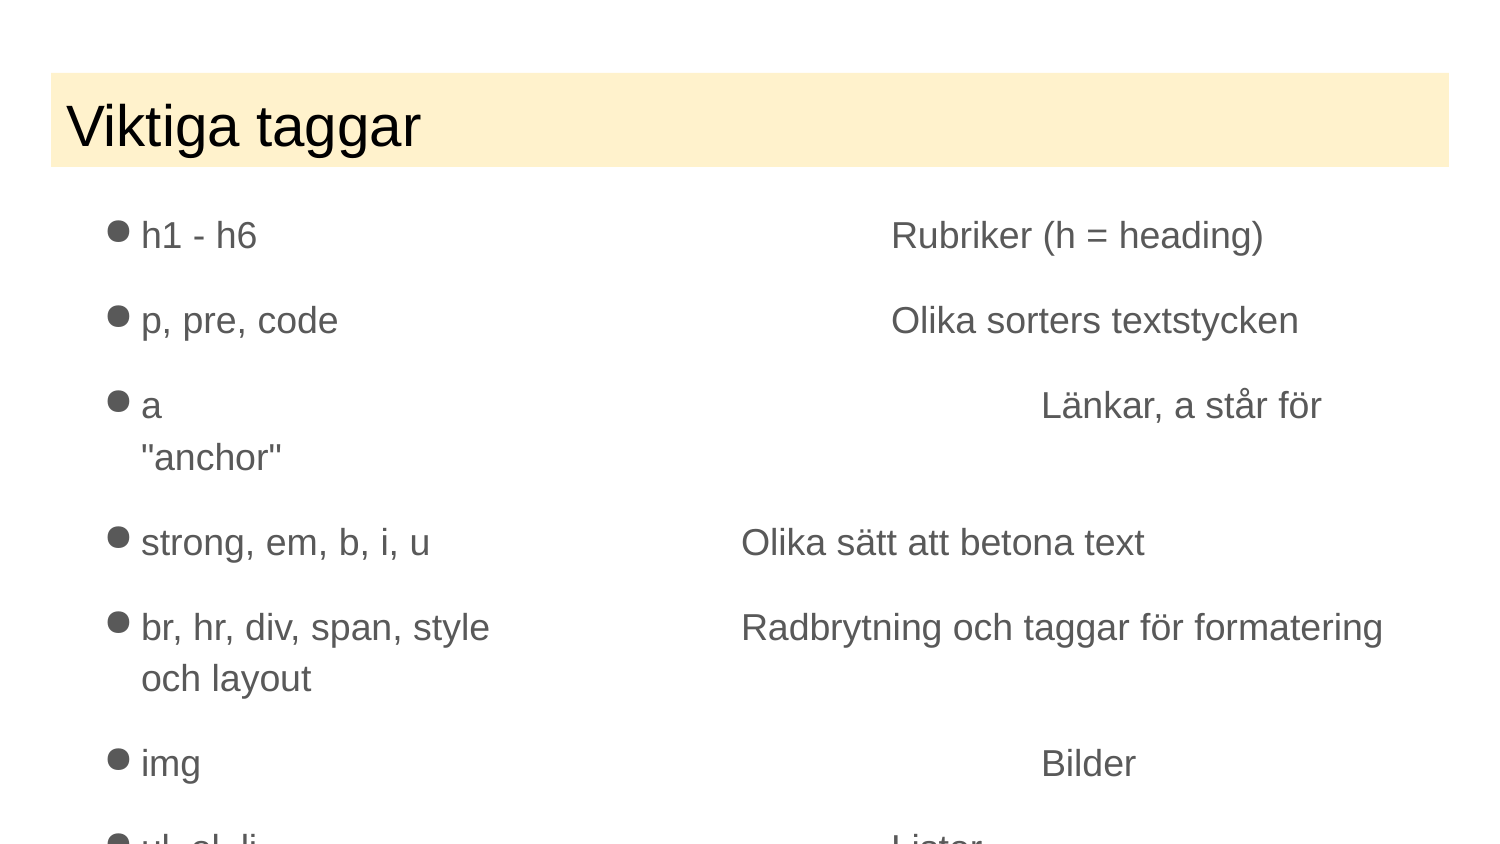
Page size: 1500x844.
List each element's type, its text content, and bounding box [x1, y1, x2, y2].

list h1 - h6 Rubriker (h = heading) p, pre, code Olika sorters textstycken a Länkar, a står för "anchor" strong, em, b, i, u Olika sätt att betona text br, hr, div, span, style Radbrytning och taggar för formatering och layout img Bilder ul, ol, li Listor table Tabell för data form Formulär där användaren kan skriva in data style CSS-stil (kommer senare i kursen) w3schools har bra kortfattad dokumentation för alla HTML-element. [51, 189, 1449, 844]
title Viktiga taggar [51, 72, 1449, 167]
